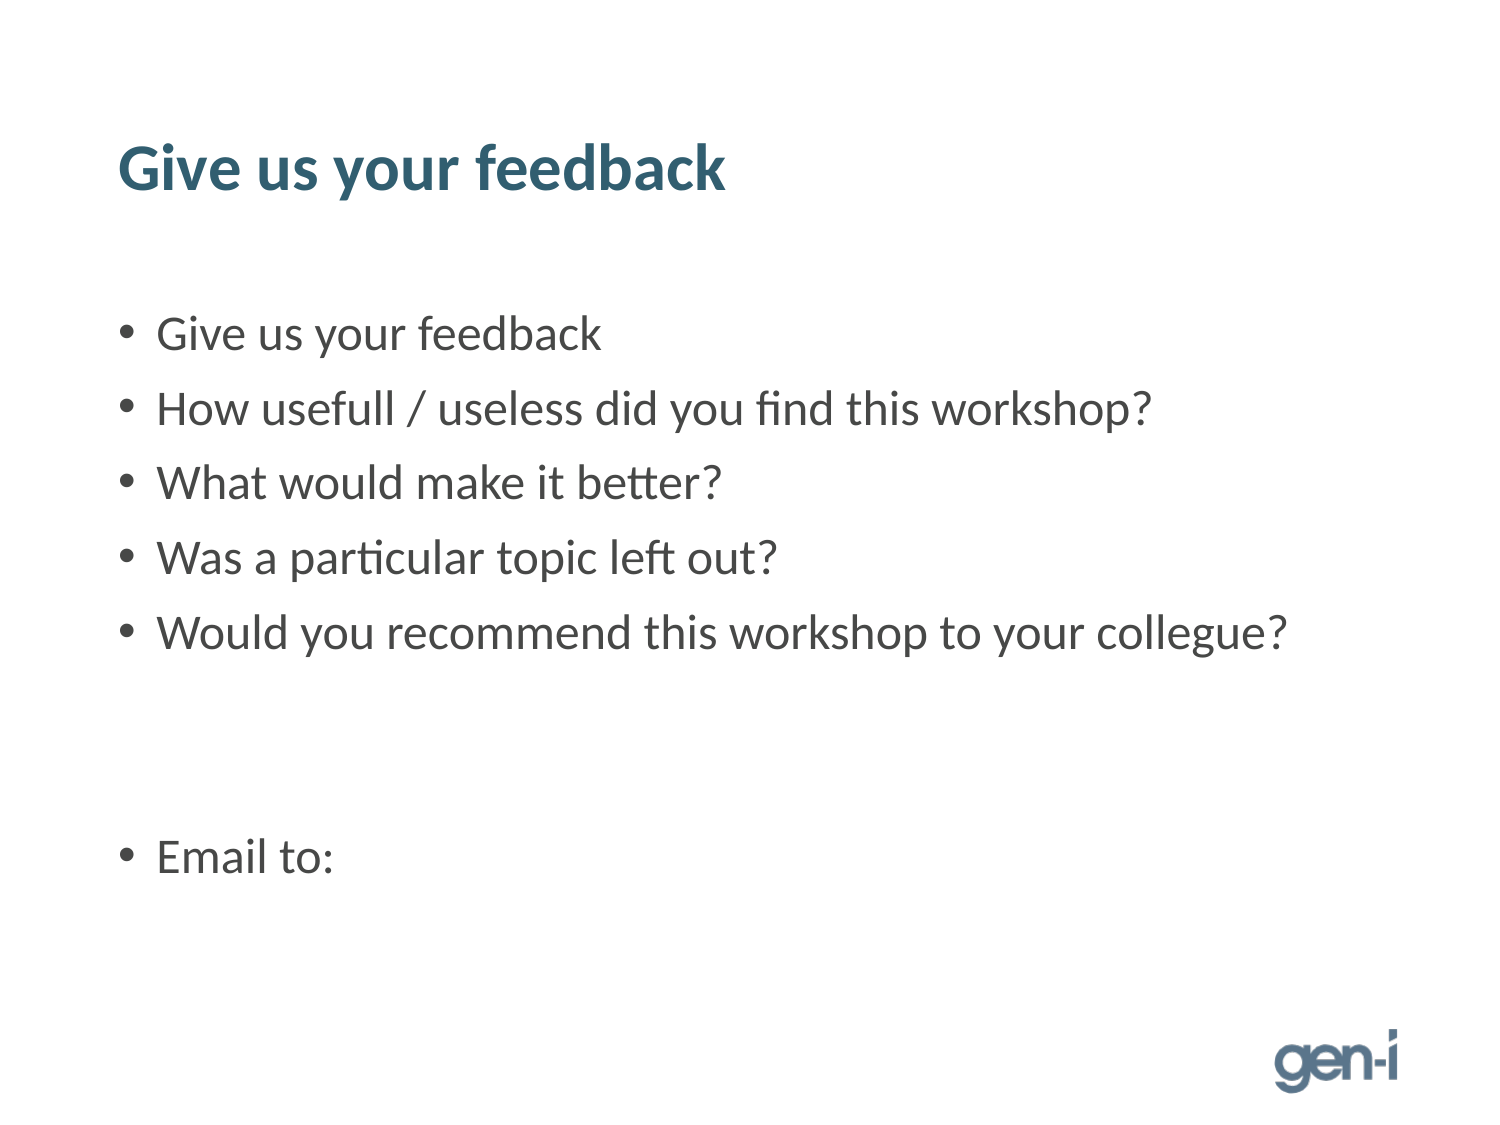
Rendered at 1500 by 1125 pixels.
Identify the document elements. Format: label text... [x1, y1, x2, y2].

title Give us your feedback [103, 59, 1397, 278]
list Give us your feedback How usefull / useless did you find this workshop? What would make it better? Was a particular topic left out? Would you recommend this workshop to your collegue? Email to: [103, 299, 1397, 1014]
picture [1263, 1020, 1407, 1101]
